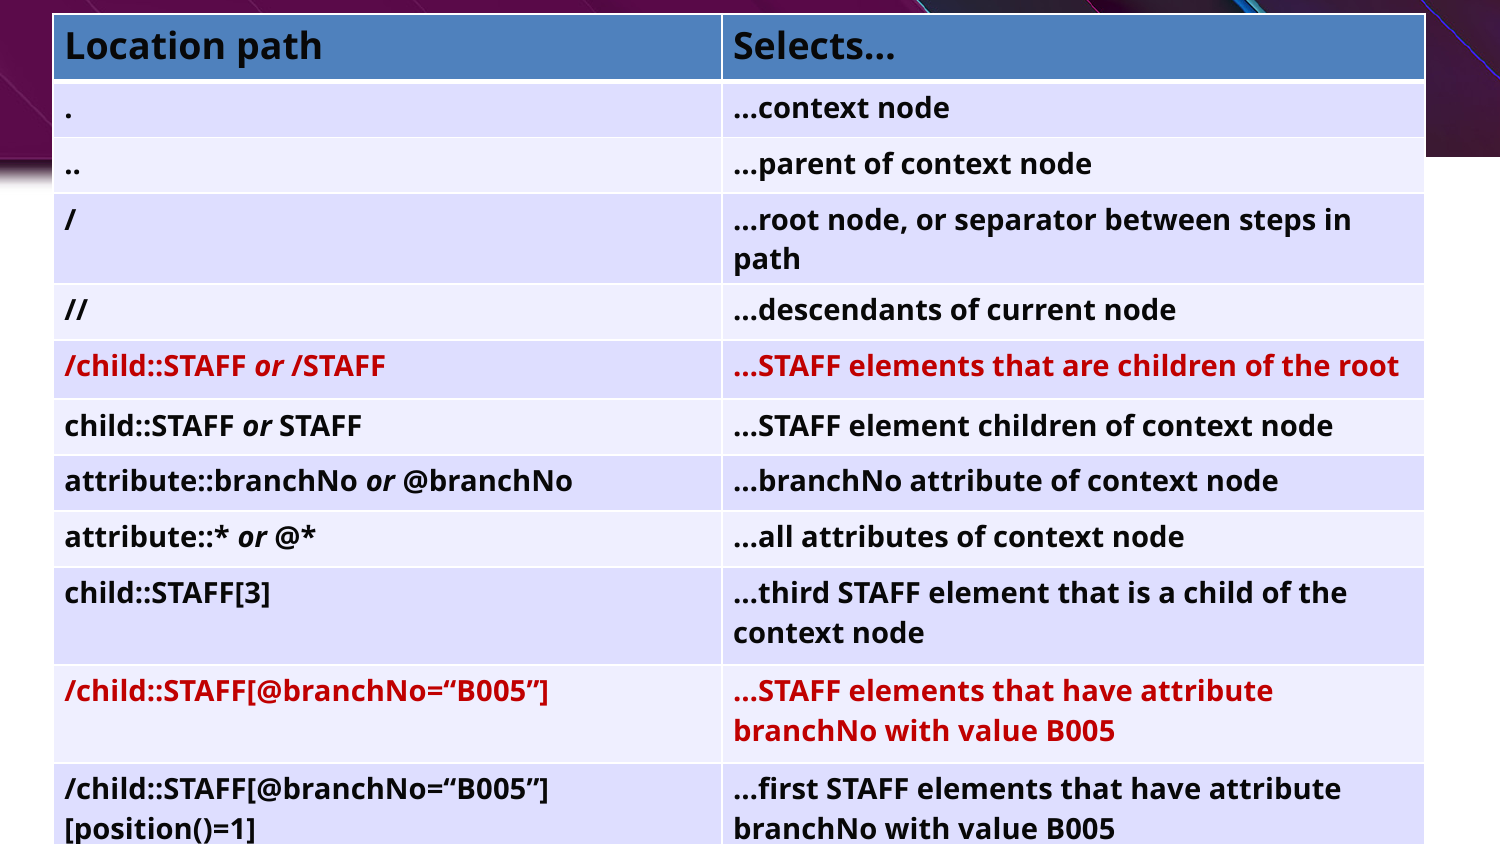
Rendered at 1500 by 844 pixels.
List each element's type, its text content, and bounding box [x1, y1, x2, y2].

table_cell …STAFF elements that have attribute branchNo with value B005 [723, 666, 1424, 762]
table_cell .. [54, 138, 721, 192]
table_cell attribute::* or @* [54, 512, 721, 566]
table_cell / [54, 194, 721, 283]
table_cell /child::STAFF[@branchNo=“B005”] [54, 666, 721, 762]
table_cell …parent of context node [723, 138, 1424, 192]
table_cell child::STAFF or STAFF [54, 400, 721, 454]
table_cell child::STAFF[3] [54, 568, 721, 664]
table_cell …branchNo attribute of context node [723, 456, 1424, 510]
table_cell …context node [723, 84, 1424, 137]
table_cell /child::STAFF or /STAFF [54, 341, 721, 398]
table_cell …all attributes of context node [723, 512, 1424, 566]
table_cell …STAFF elements that are children of the root [723, 341, 1424, 398]
table_cell …first STAFF elements that have attribute branchNo with value B005 [723, 764, 1424, 844]
table_cell /child::STAFF[@branchNo=“B005”] [position()=1] [54, 764, 721, 844]
table_cell // [54, 285, 721, 339]
table_cell …STAFF element children of context node [723, 400, 1424, 454]
table_cell . [54, 84, 721, 137]
table_cell …root node, or separator between steps in path [723, 194, 1424, 283]
table_header Selects… [723, 15, 1424, 79]
table_header Location path [54, 15, 721, 79]
table_cell …descendants of current node [723, 285, 1424, 339]
table_cell attribute::branchNo or @branchNo [54, 456, 721, 510]
picture [0, 0, 1500, 844]
table_cell …third STAFF element that is a child of the context node [723, 568, 1424, 664]
